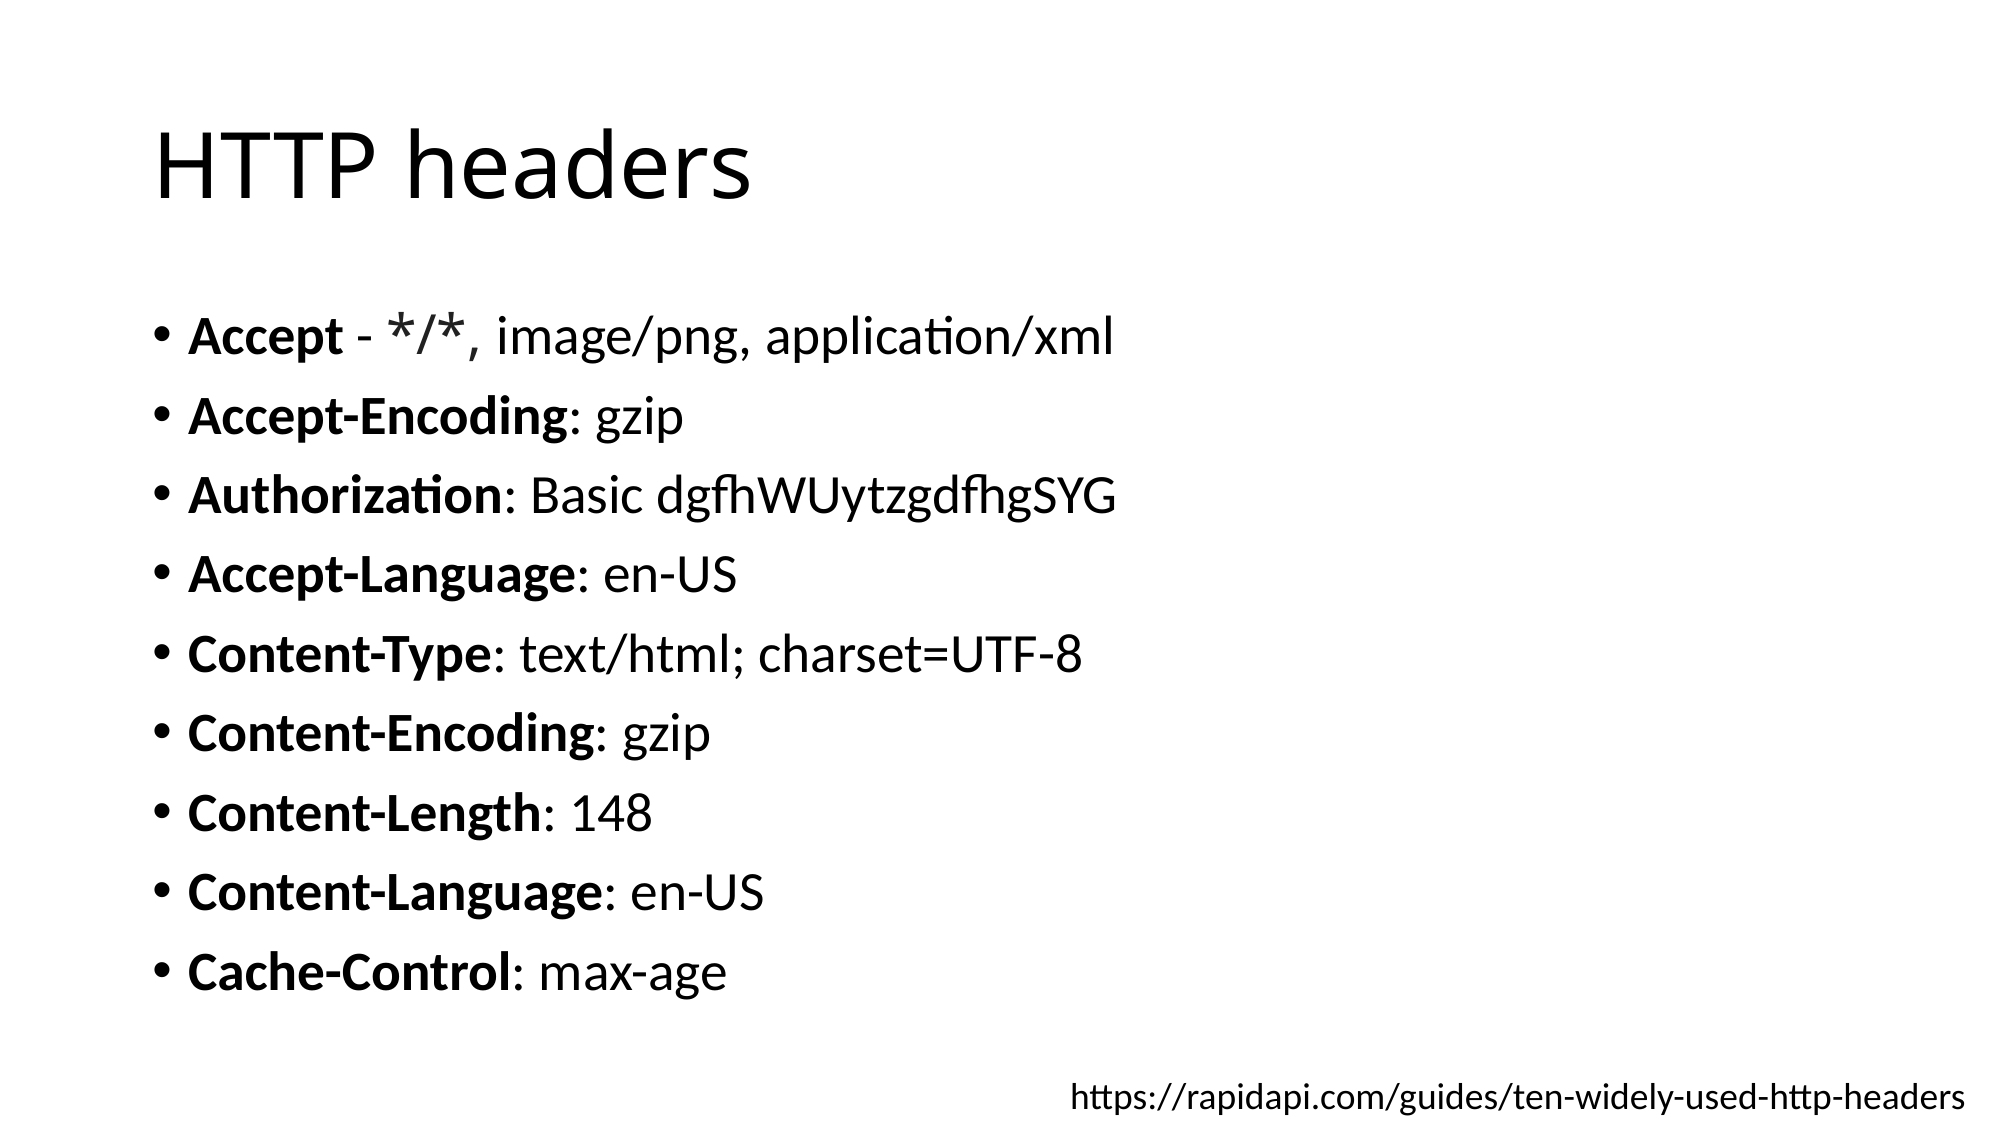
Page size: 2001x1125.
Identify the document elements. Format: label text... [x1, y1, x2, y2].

text_box https://rapidapi.com/guides/ten-widely-used-http-headers [1055, 1064, 2000, 1125]
title HTTP headers [137, 59, 1863, 278]
list Accept - */*, image/png, application/xml Accept-Encoding: gzip Authorization: Basic dgfhWUytzgdfhgSYG Accept-Language: en-US Content-Type: text/html; charset=UTF-8 Content-Encoding: gzip Content-Length: 148 Content-Language: en-US Cache-Control: max-age [137, 299, 1863, 1014]
